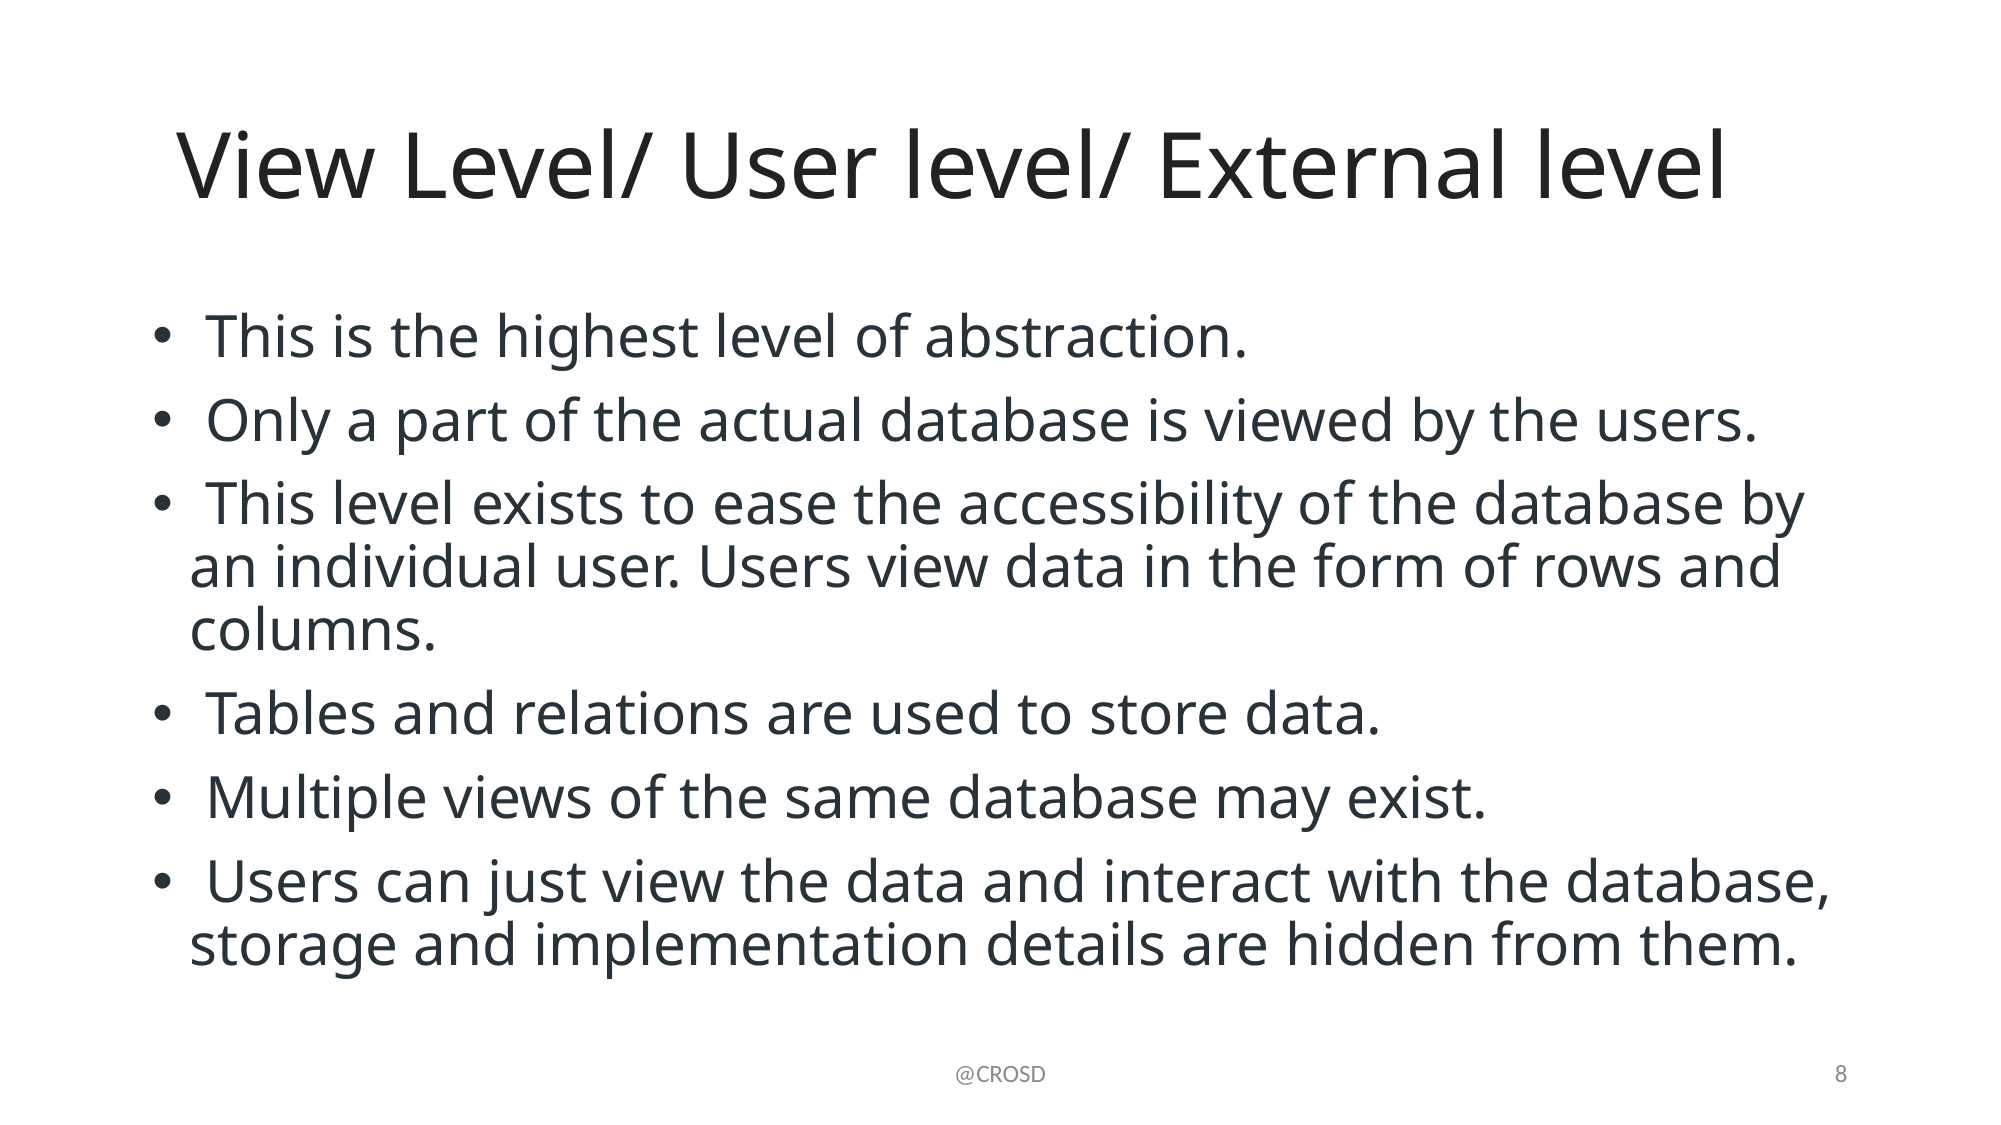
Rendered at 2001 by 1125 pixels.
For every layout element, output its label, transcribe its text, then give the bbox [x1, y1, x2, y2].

footer @CROSD [662, 1042, 1338, 1103]
slide_number 8 [1412, 1042, 1863, 1103]
list This is the highest level of abstraction. Only a part of the actual database is viewed by the users. This level exists to ease the accessibility of the database by an individual user. Users view data in the form of rows and columns. Tables and relations are used to store data. Multiple views of the same database may exist. Users can just view the data and interact with the database, storage and implementation details are hidden from them. [137, 299, 1863, 1014]
title View Level/ User level/ External level [137, 59, 1863, 278]
